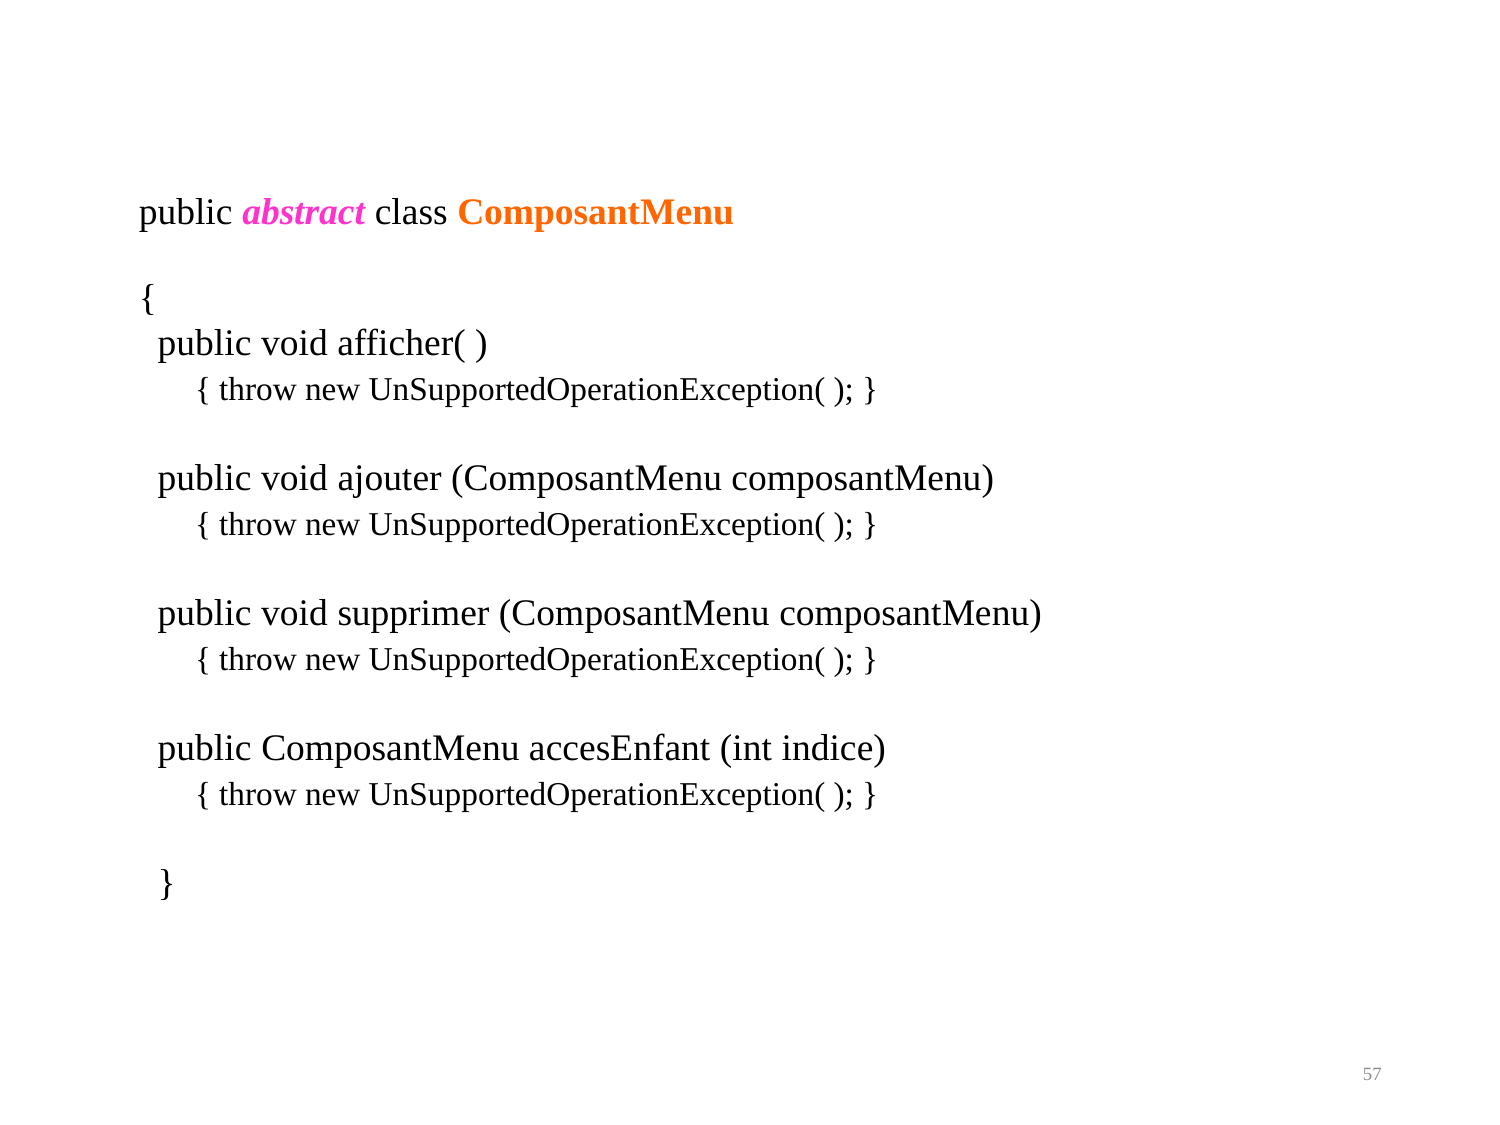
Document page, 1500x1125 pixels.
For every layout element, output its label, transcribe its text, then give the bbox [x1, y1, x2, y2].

slide_number 57 [1059, 1042, 1397, 1103]
text_box public abstract class ComposantMenu { public void afficher( ) { throw new UnSupportedOperationException( ); } public void ajouter (ComposantMenu composantMenu) { throw new UnSupportedOperationException( ); } public void supprimer (ComposantMenu composantMenu) { throw new UnSupportedOperationException( ); } public ComposantMenu accesEnfant (int indice) { throw new UnSupportedOperationException( ); } } [123, 184, 1299, 911]
